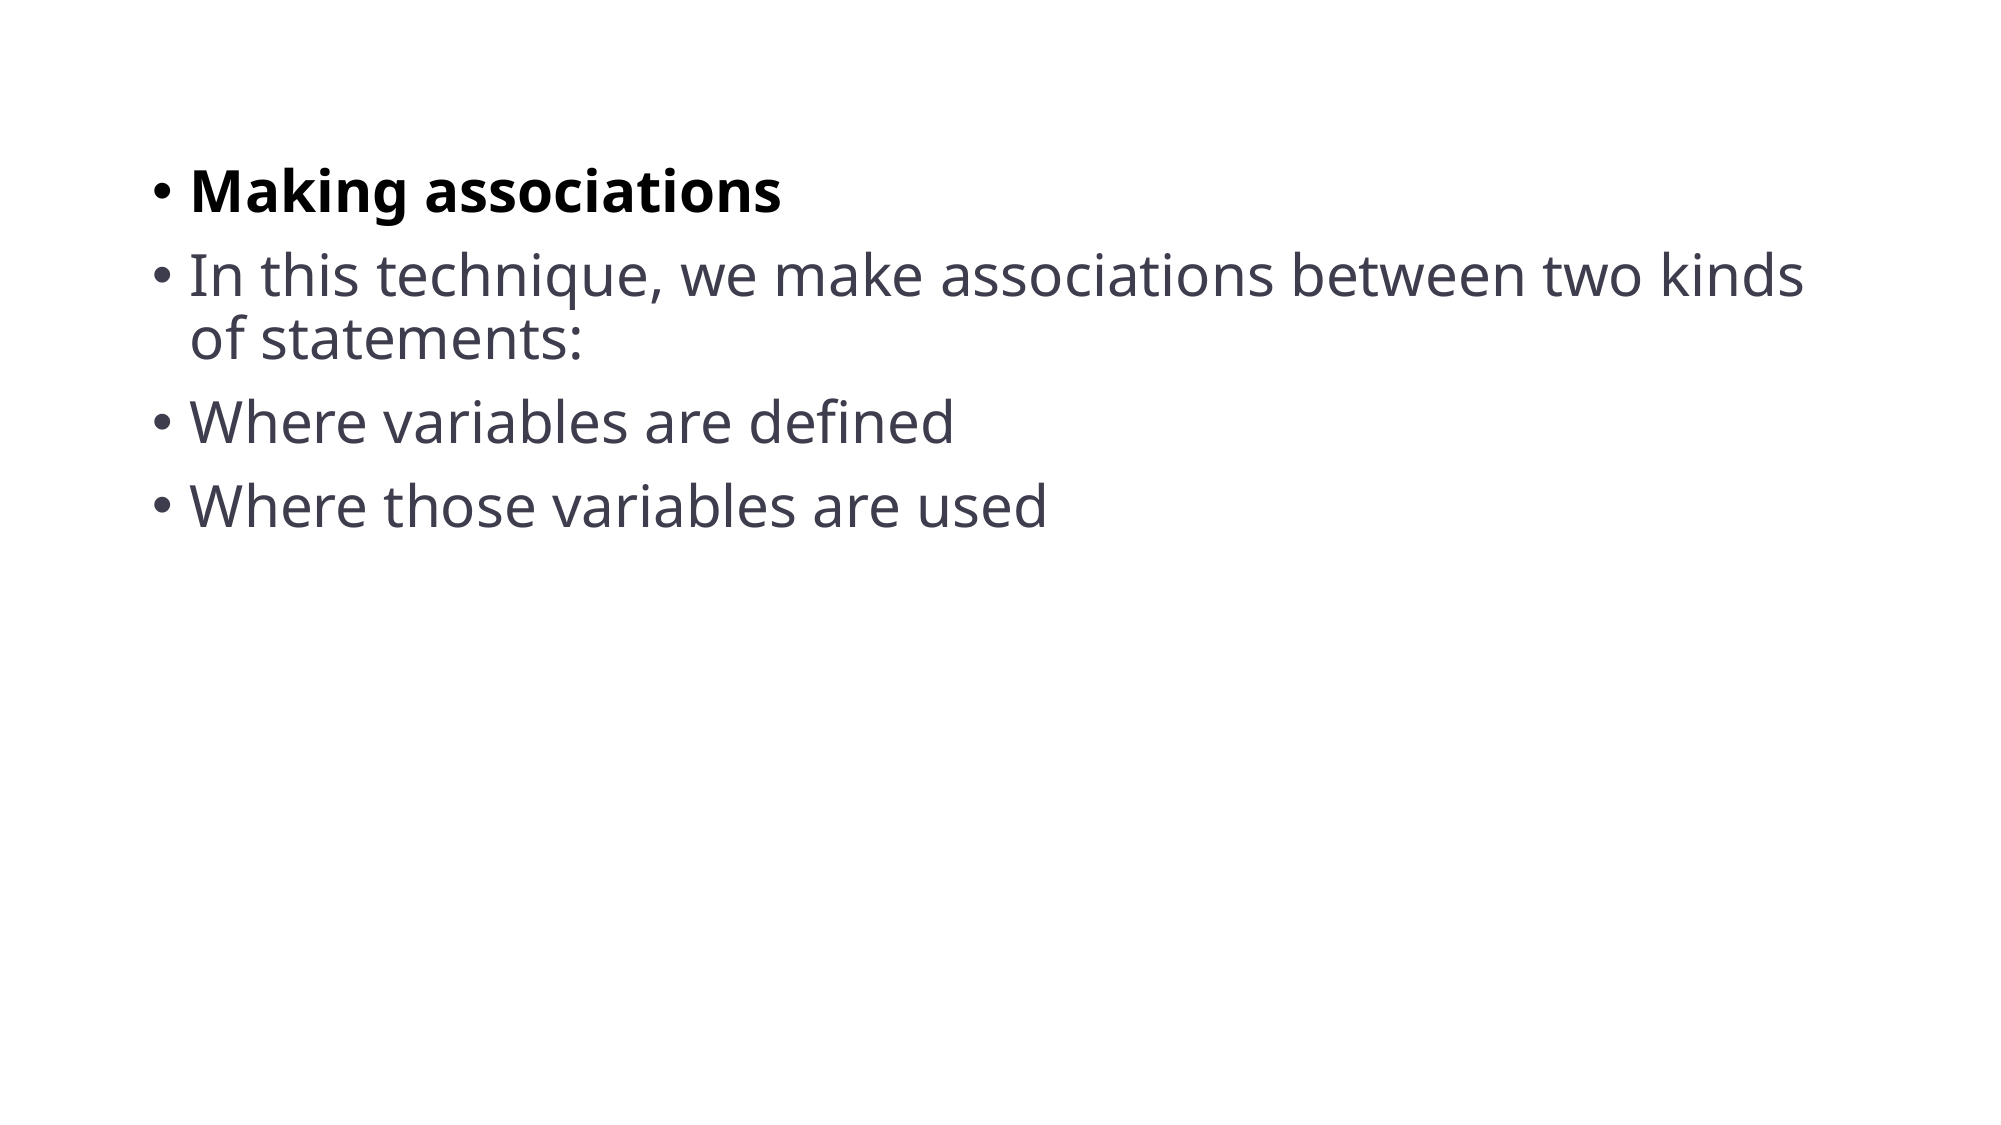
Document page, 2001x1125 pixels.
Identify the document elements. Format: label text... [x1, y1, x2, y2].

list Making associations In this technique, we make associations between two kinds of statements: Where variables are defined Where those variables are used [137, 154, 1863, 1014]
